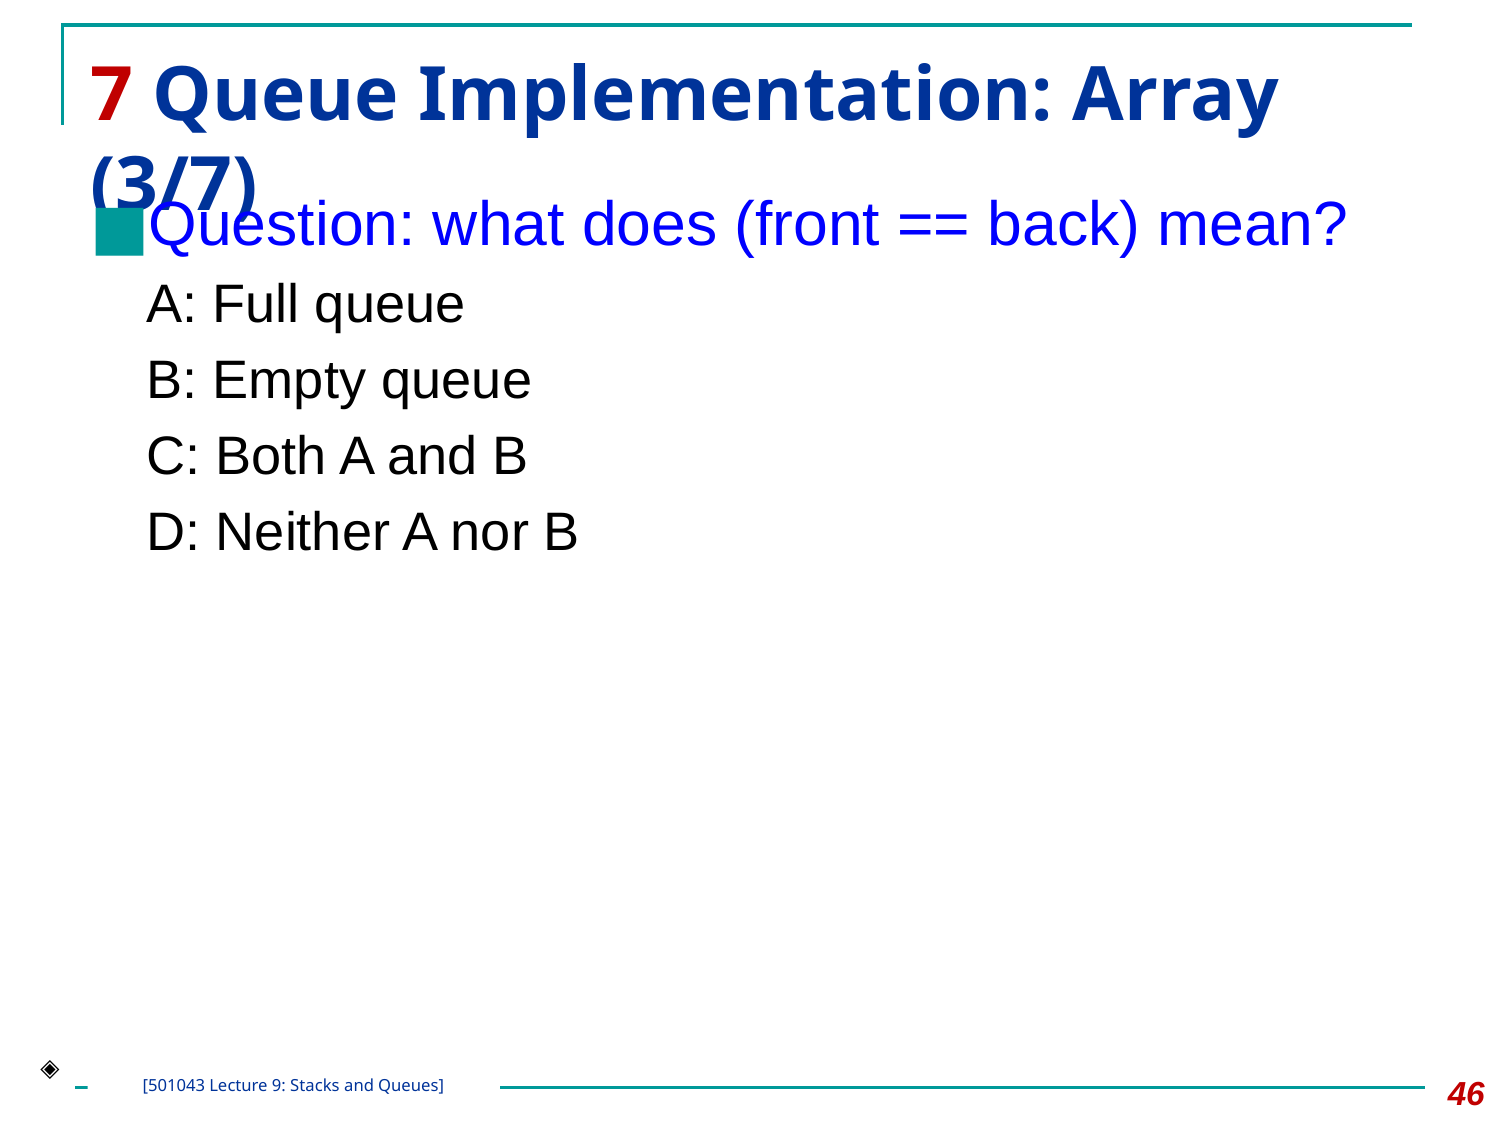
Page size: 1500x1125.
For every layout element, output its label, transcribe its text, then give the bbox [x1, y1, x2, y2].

title 7 Queue Implementation: Array (3/7) [75, 37, 1425, 167]
slide_number ‹#› [1400, 1065, 1500, 1125]
text_box ◈ [24, 1050, 75, 1083]
text_box [501043 Lecture 9: Stacks and Queues] [87, 1074, 500, 1100]
list Question: what does (front == back) mean? A: Full queue B: Empty queue C: Both A and B D: Neither A nor B [75, 174, 1425, 725]
